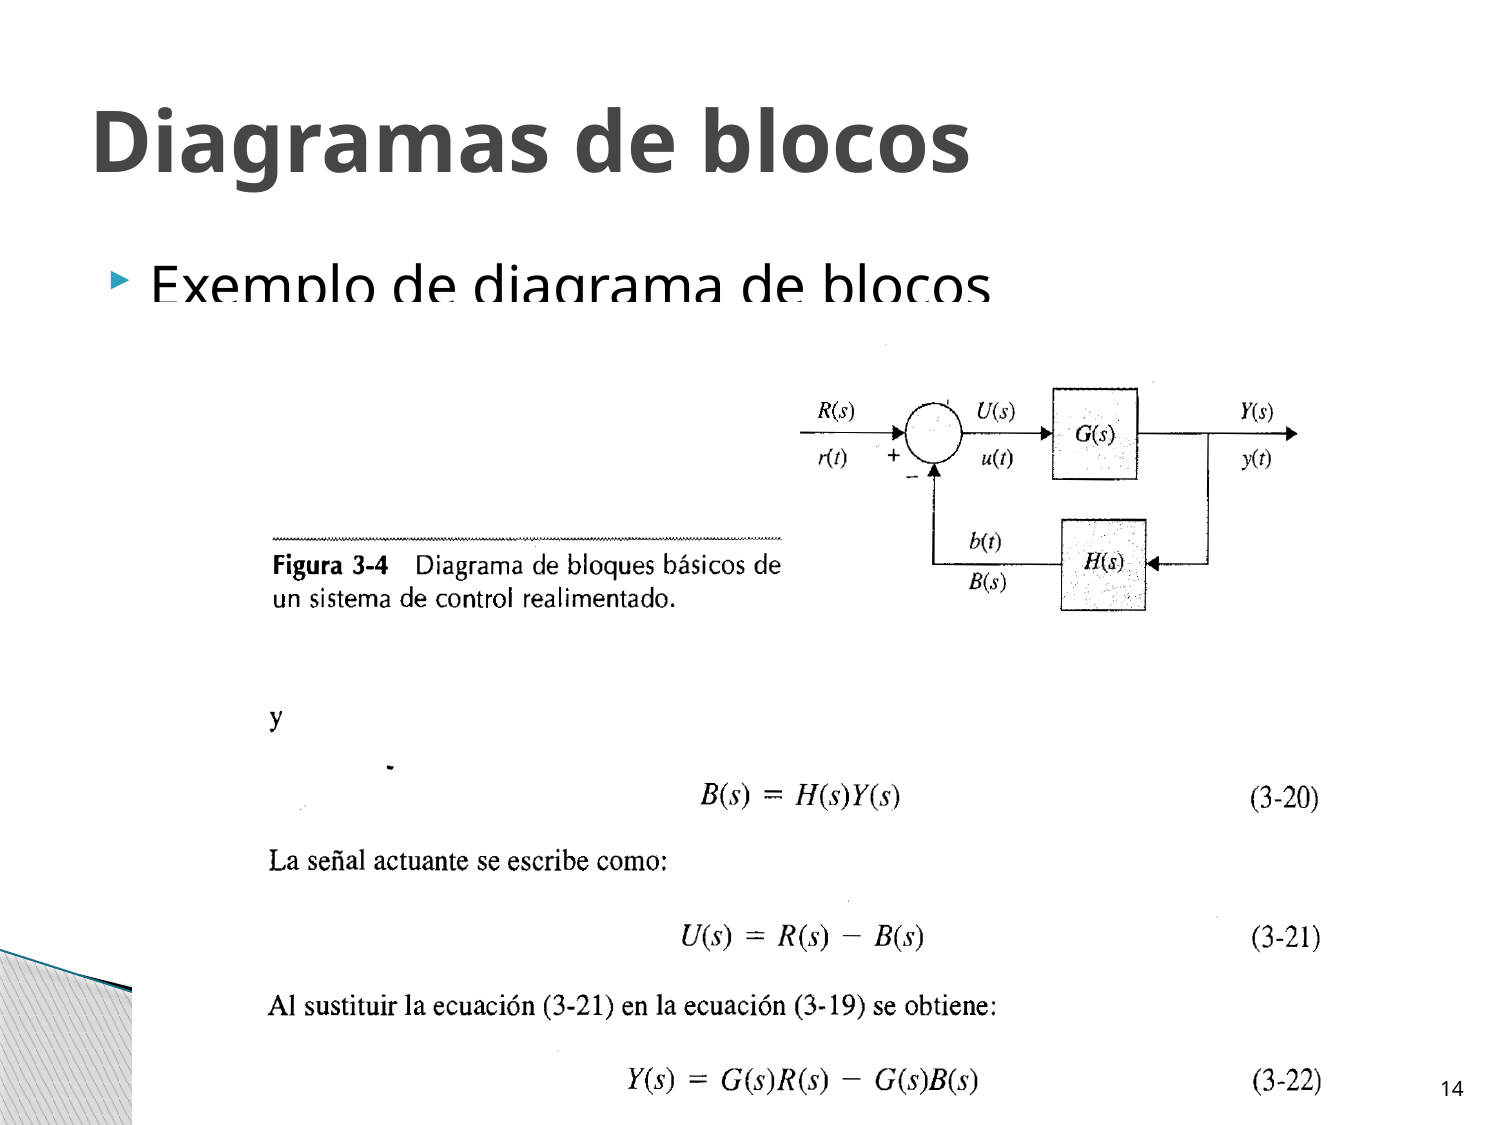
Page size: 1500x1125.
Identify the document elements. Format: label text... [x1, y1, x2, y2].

slide_number 14 [1418, 1051, 1479, 1112]
picture [132, 302, 1353, 1125]
title Diagramas de blocos [75, 45, 1425, 233]
list Exemplo de diagrama de blocos [75, 243, 1425, 986]
